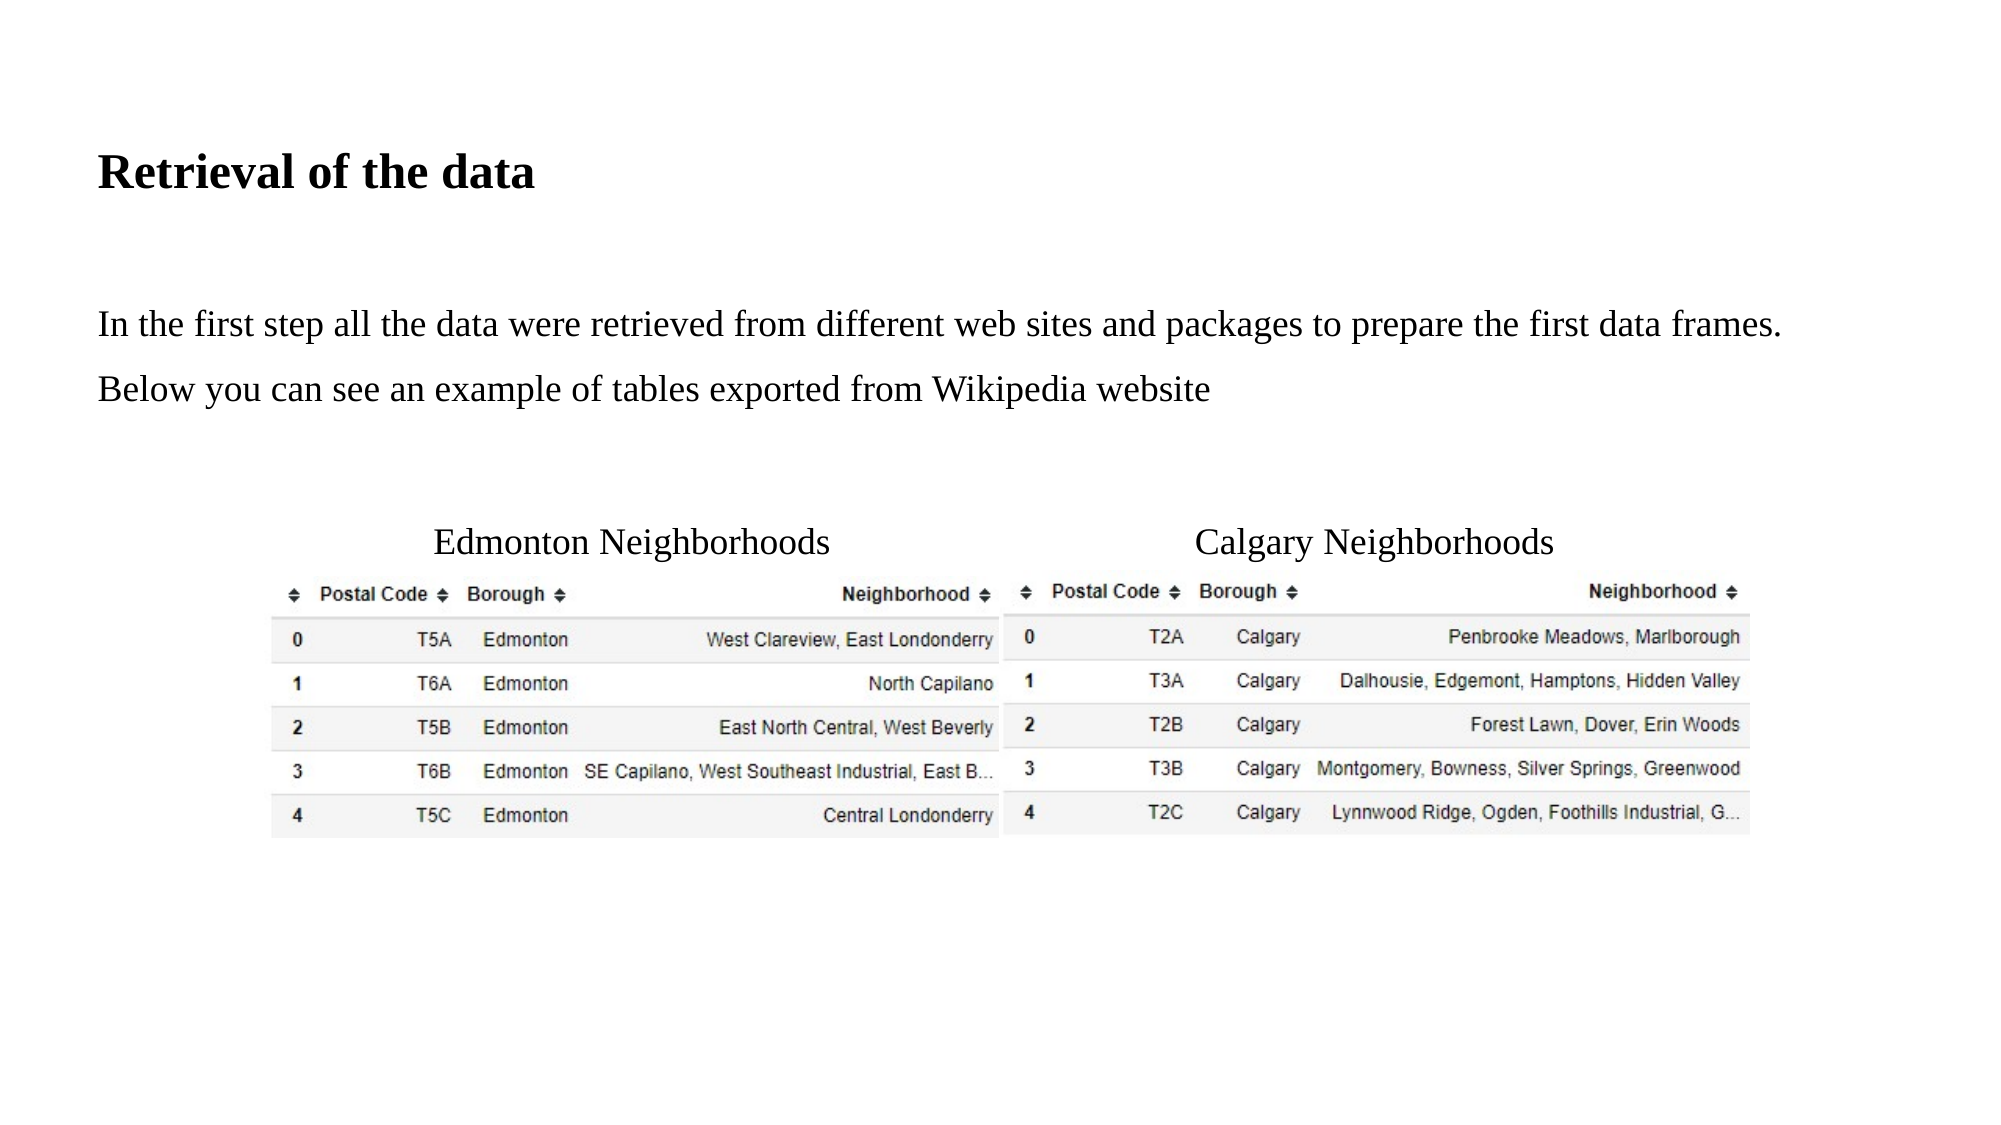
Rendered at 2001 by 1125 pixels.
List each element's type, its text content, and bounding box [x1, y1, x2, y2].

text_box Retrieval of the data In the first step all the data were retrieved from different web sites and packages to prepare the first data frames. Below you can see an example of tables exported from Wikipedia website [82, 126, 1832, 416]
picture [263, 570, 1750, 838]
text_box Edmonton Neighborhoods [418, 509, 846, 570]
text_box Calgary Neighborhoods [1180, 509, 1570, 570]
